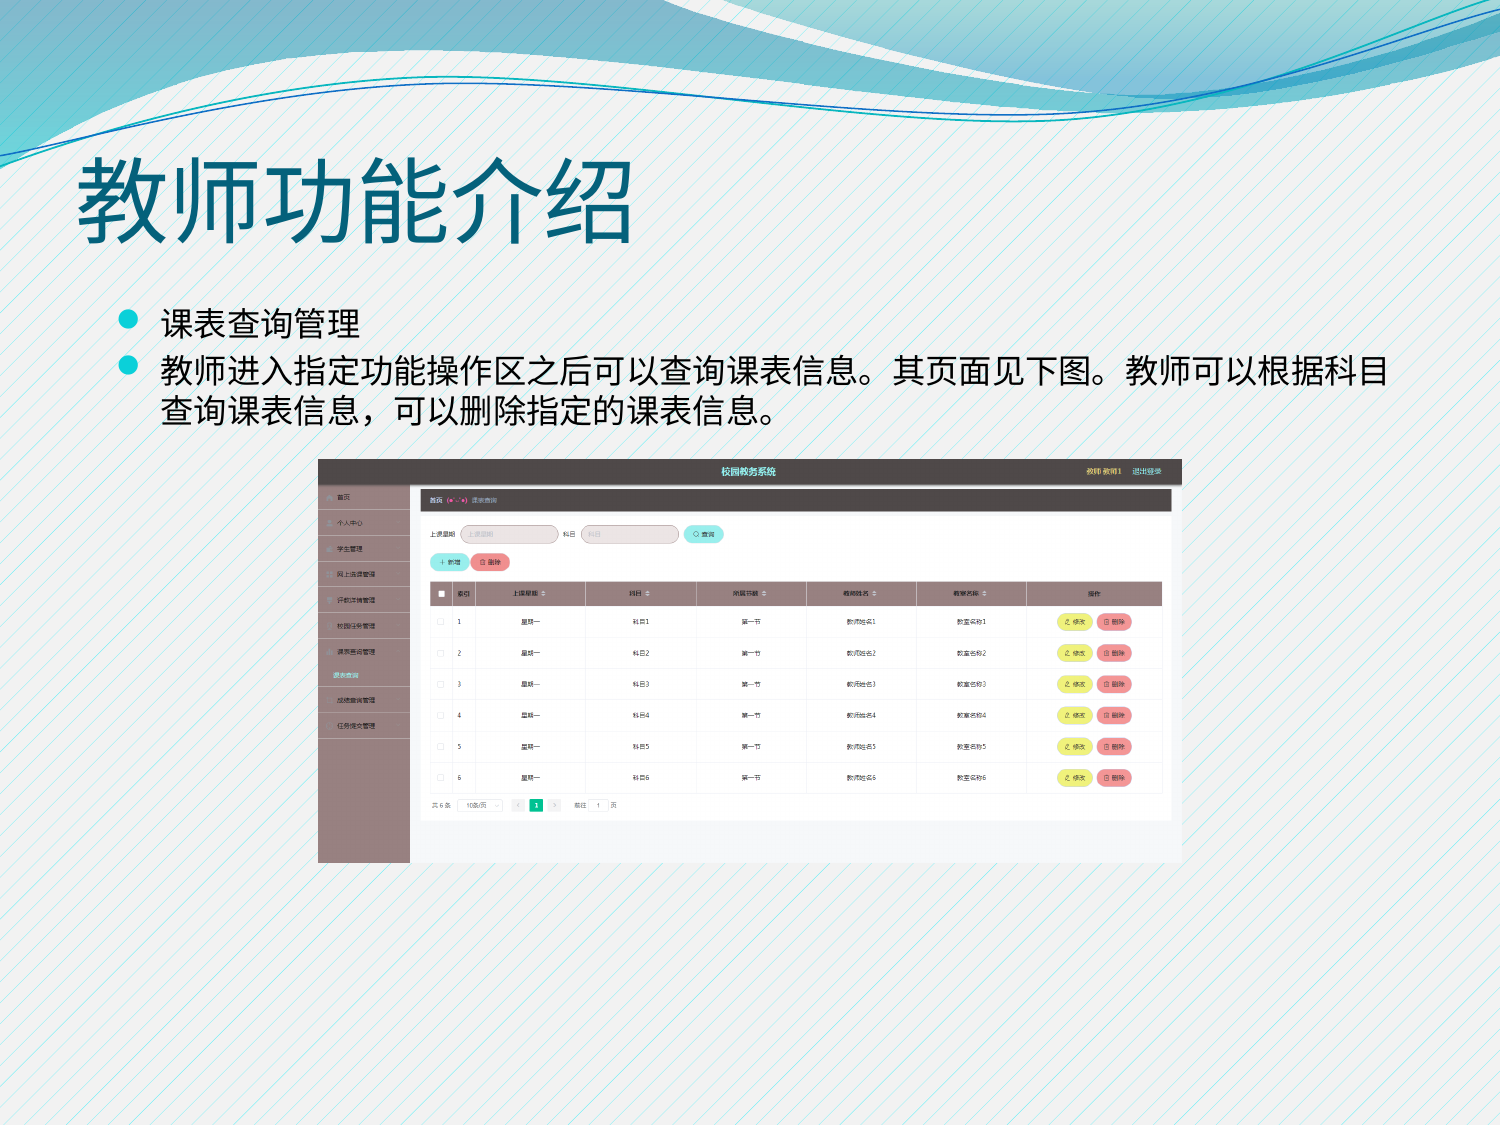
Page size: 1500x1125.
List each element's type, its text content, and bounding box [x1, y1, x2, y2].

title 教师功能介绍 [75, 112, 1425, 256]
text_box 课表查询管理 教师进入指定功能操作区之后可以查询课表信息。其页面见下图。教师可以根据科目查询课表信息，可以删除指定的课表信息。 [101, 295, 1425, 438]
picture [317, 459, 1183, 864]
